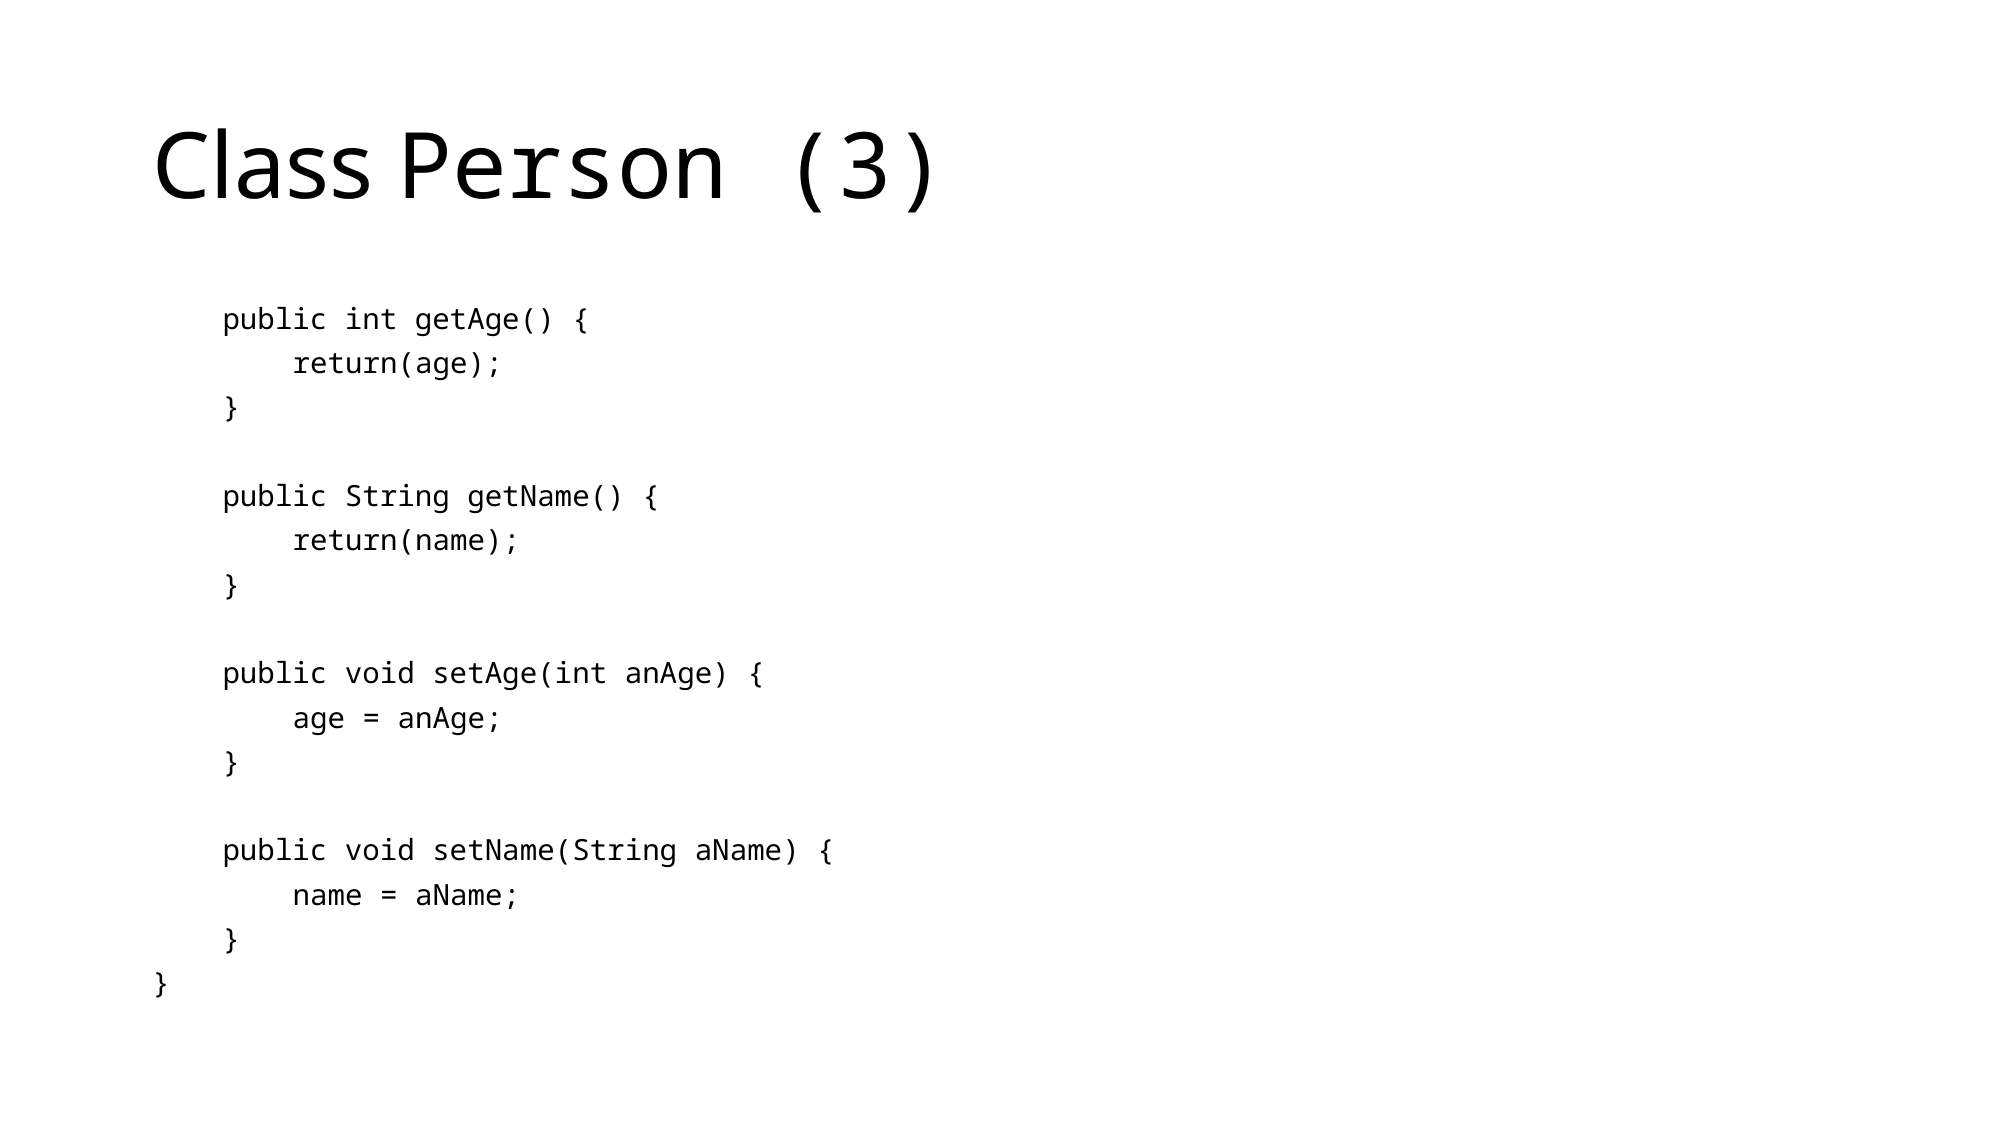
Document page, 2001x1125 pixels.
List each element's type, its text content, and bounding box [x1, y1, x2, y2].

title Class Person (3) [137, 59, 1863, 278]
list public int getAge() { return(age); } public String getName() { return(name); } public void setAge(int anAge) { age = anAge; } public void setName(String aName) { name = aName; } } [137, 299, 1863, 1014]
